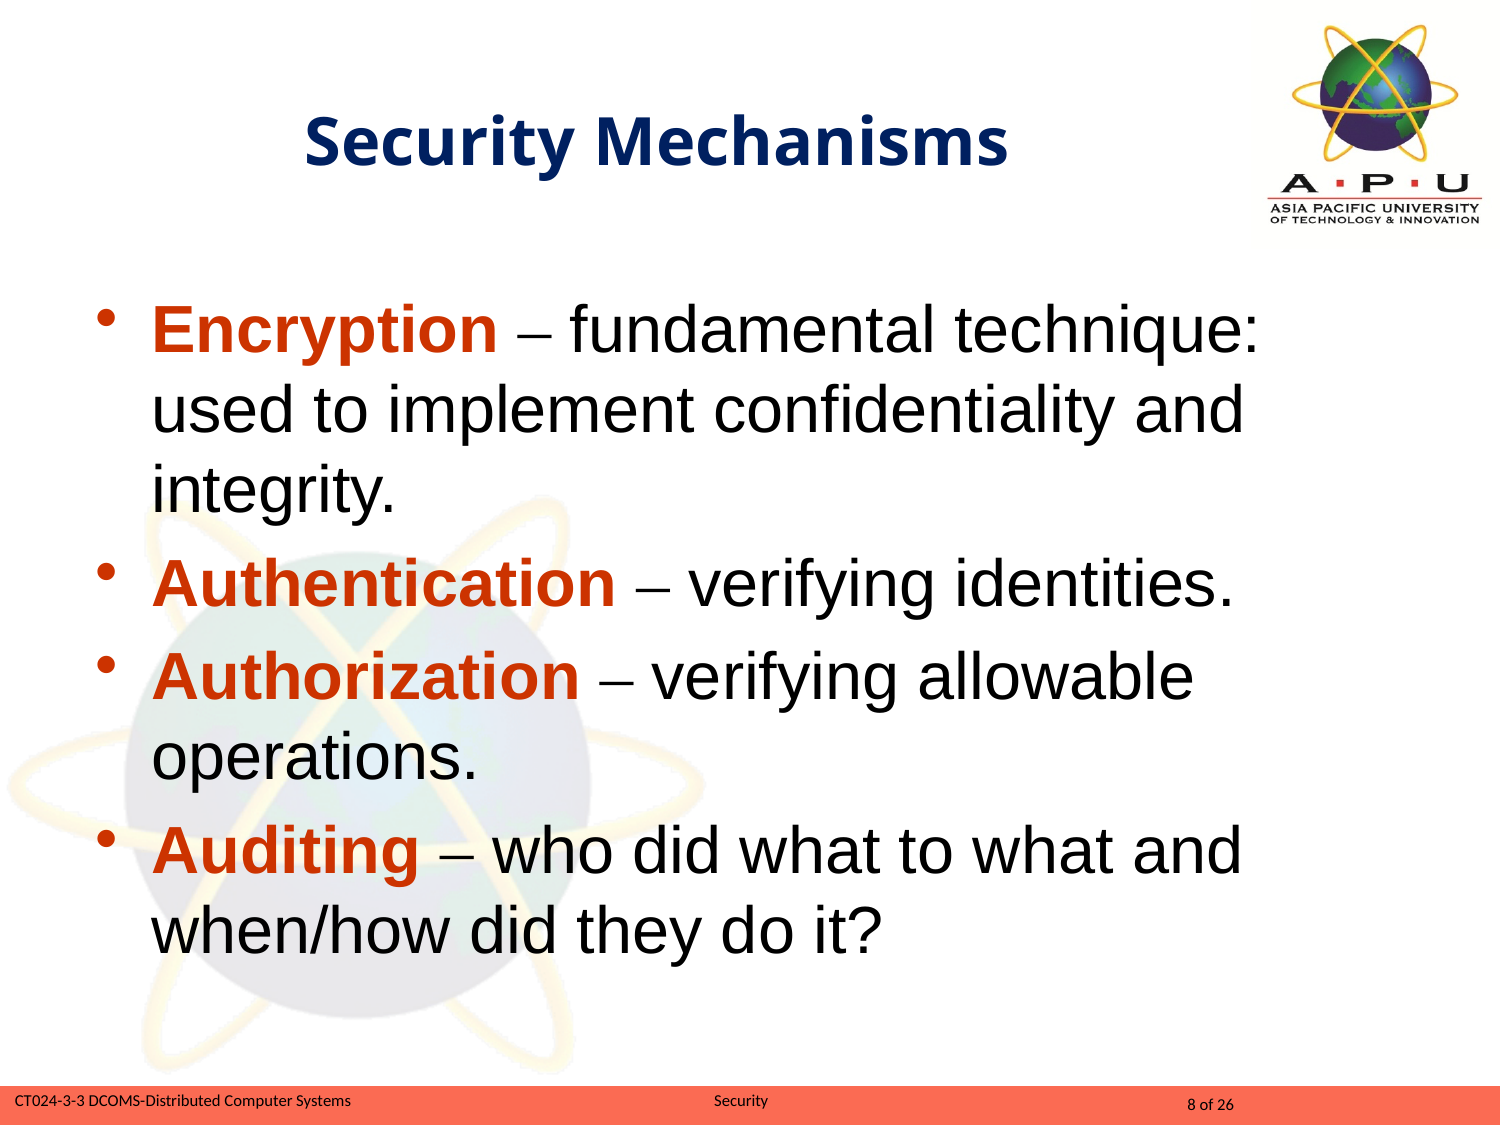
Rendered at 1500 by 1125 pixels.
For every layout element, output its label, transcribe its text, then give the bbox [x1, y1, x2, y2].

picture [1251, 0, 1500, 249]
list Encryption – fundamental technique: used to implement confidentiality and integrity. Authentication – verifying identities. Authorization – verifying allowable operations. Auditing – who did what to what and when/how did they do it? [79, 278, 1430, 1021]
title Security Mechanisms [79, 45, 1235, 233]
